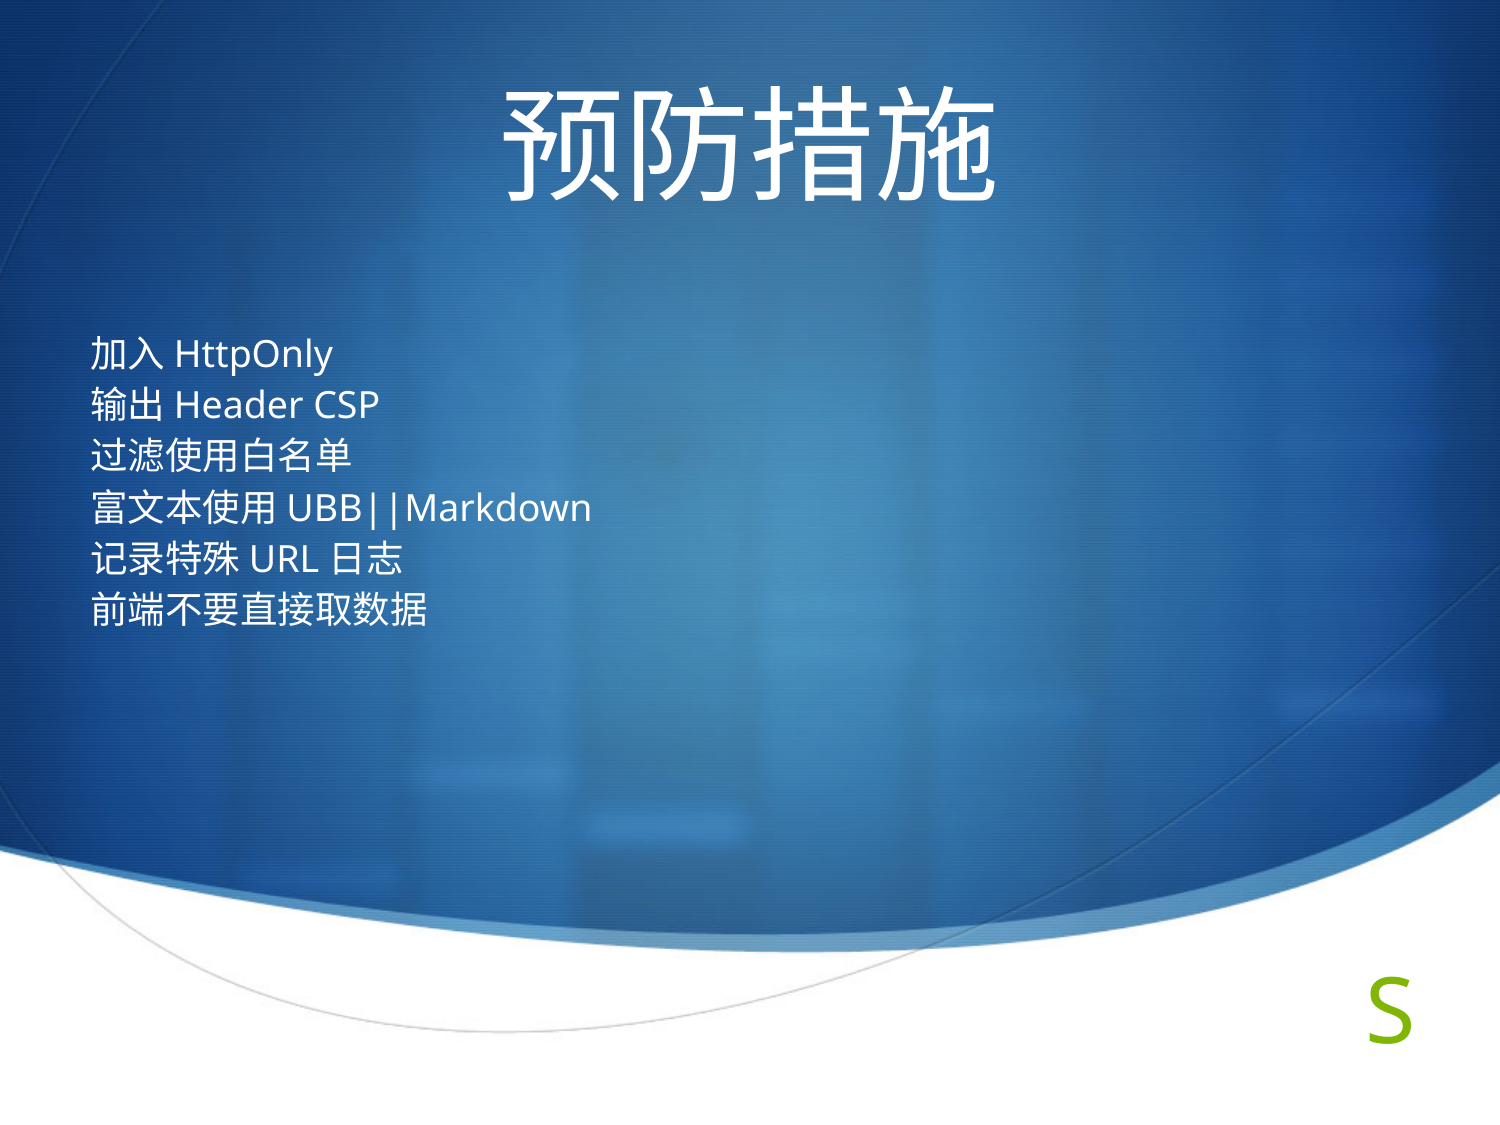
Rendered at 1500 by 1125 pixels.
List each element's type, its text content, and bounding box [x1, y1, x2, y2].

picture [0, 0, 1500, 1125]
title 预防措施 [75, 15, 1425, 217]
subtitle 加入HttpOnly 输出Header CSP 过滤使用白名单 富文本使用UBB||Markdown 记录特殊URL日志 前端不要直接取数据 [75, 253, 1425, 852]
